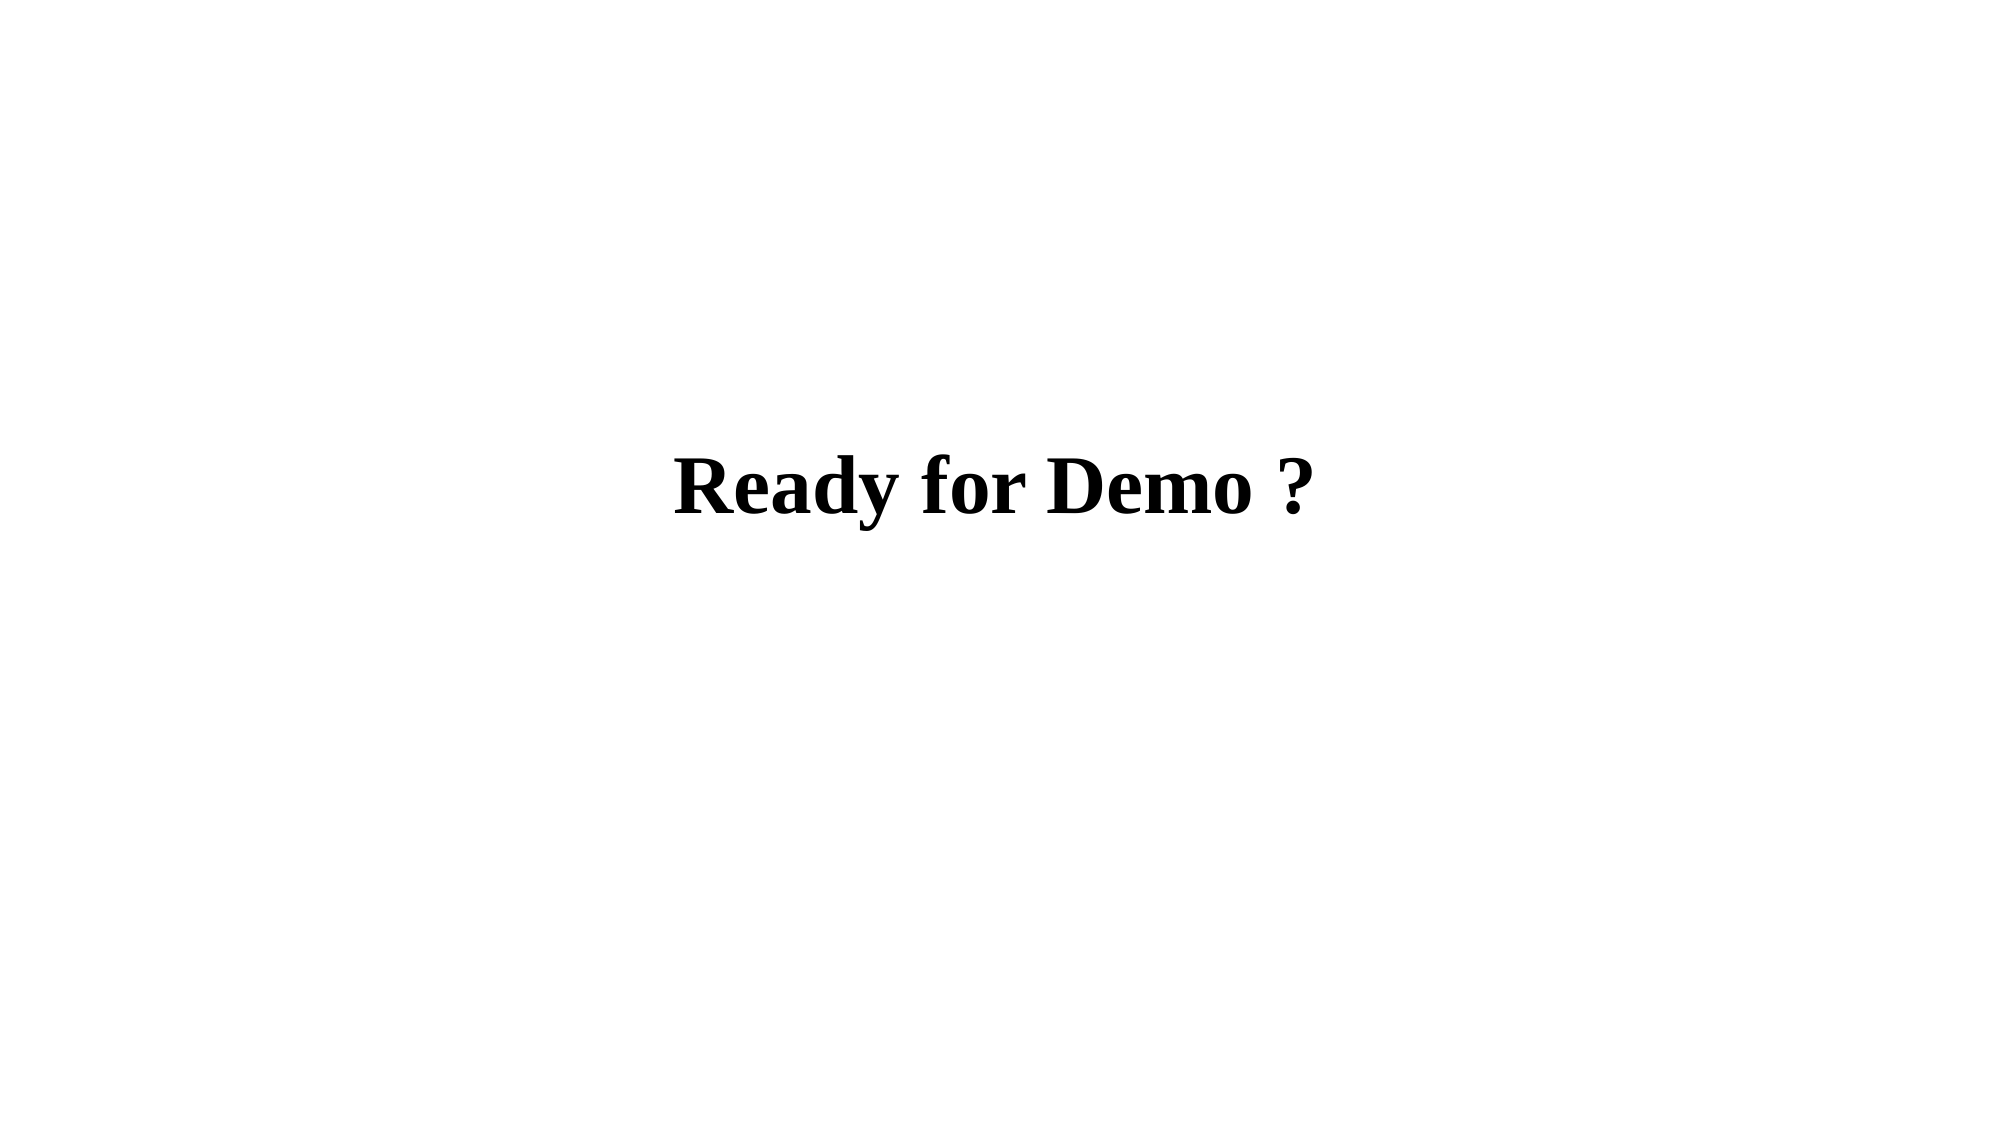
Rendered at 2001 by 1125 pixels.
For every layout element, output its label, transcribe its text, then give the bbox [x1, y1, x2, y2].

title Ready for Demo ? [658, 377, 1341, 596]
